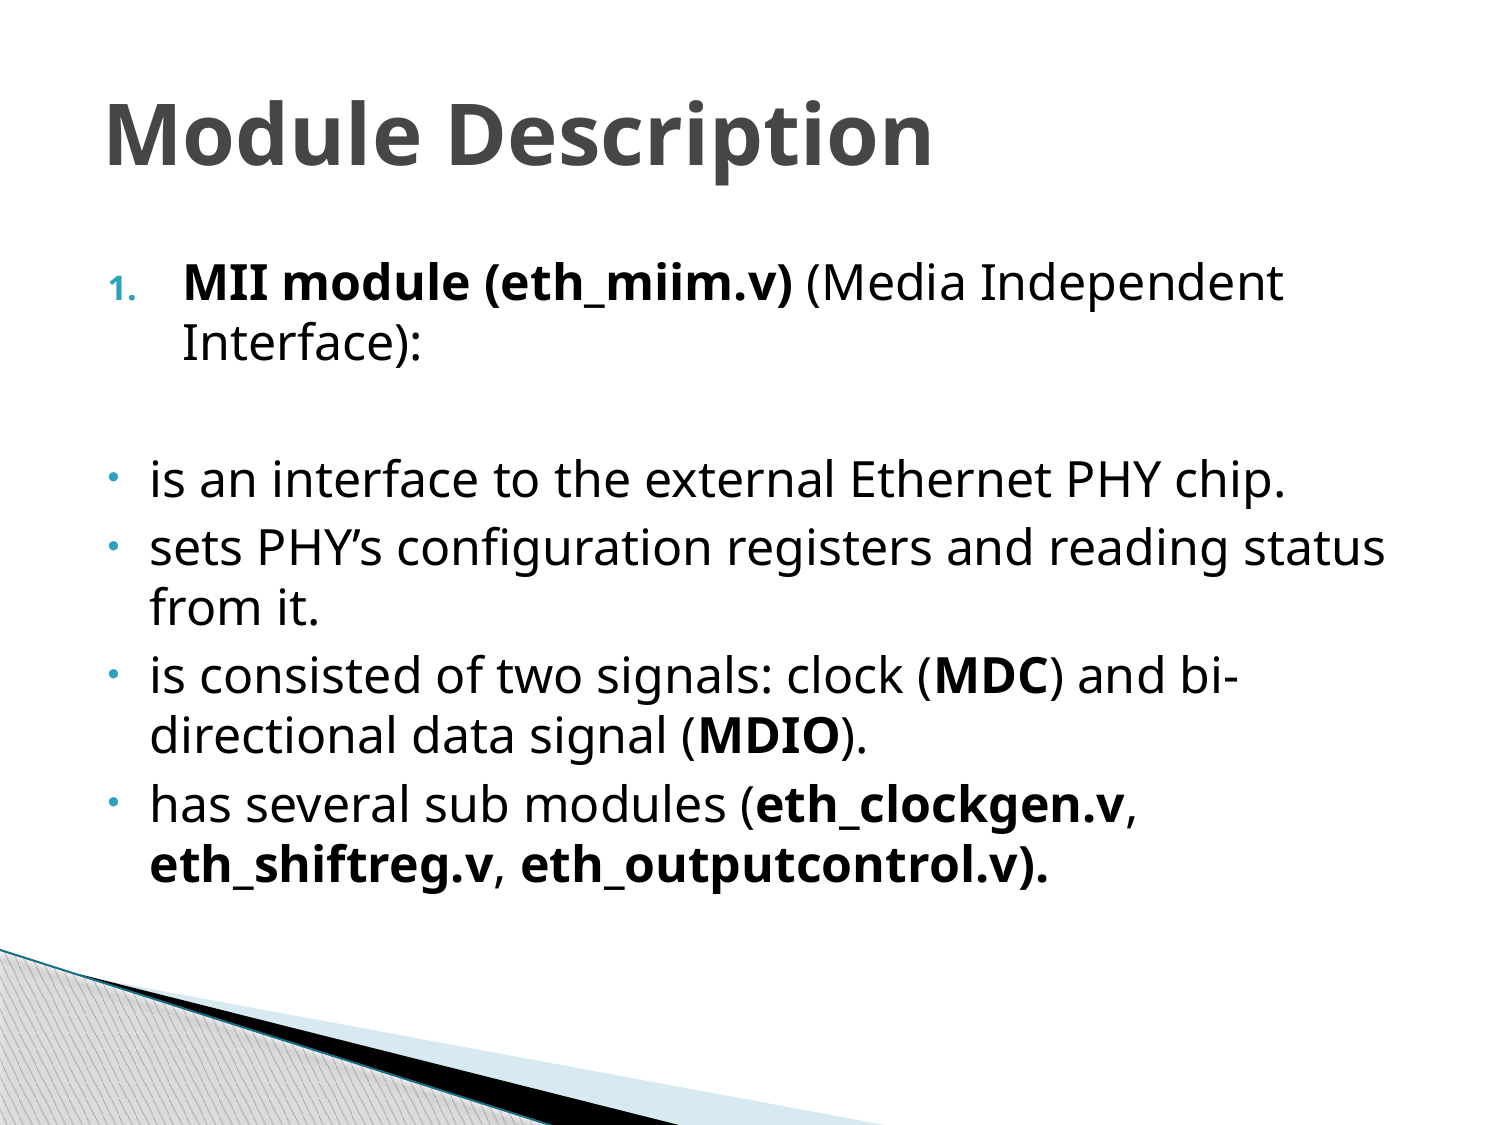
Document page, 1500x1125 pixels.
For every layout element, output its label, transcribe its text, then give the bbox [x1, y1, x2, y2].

list MII module (eth_miim.v) (Media Independent Interface): is an interface to the external Ethernet PHY chip. sets PHY’s configuration registers and reading status from it. is consisted of two signals: clock (MDC) and bi-directional data signal (MDIO). has several sub modules (eth_clockgen.v, eth_shiftreg.v, eth_outputcontrol.v). [75, 243, 1425, 986]
title Module Description [87, 37, 1438, 225]
